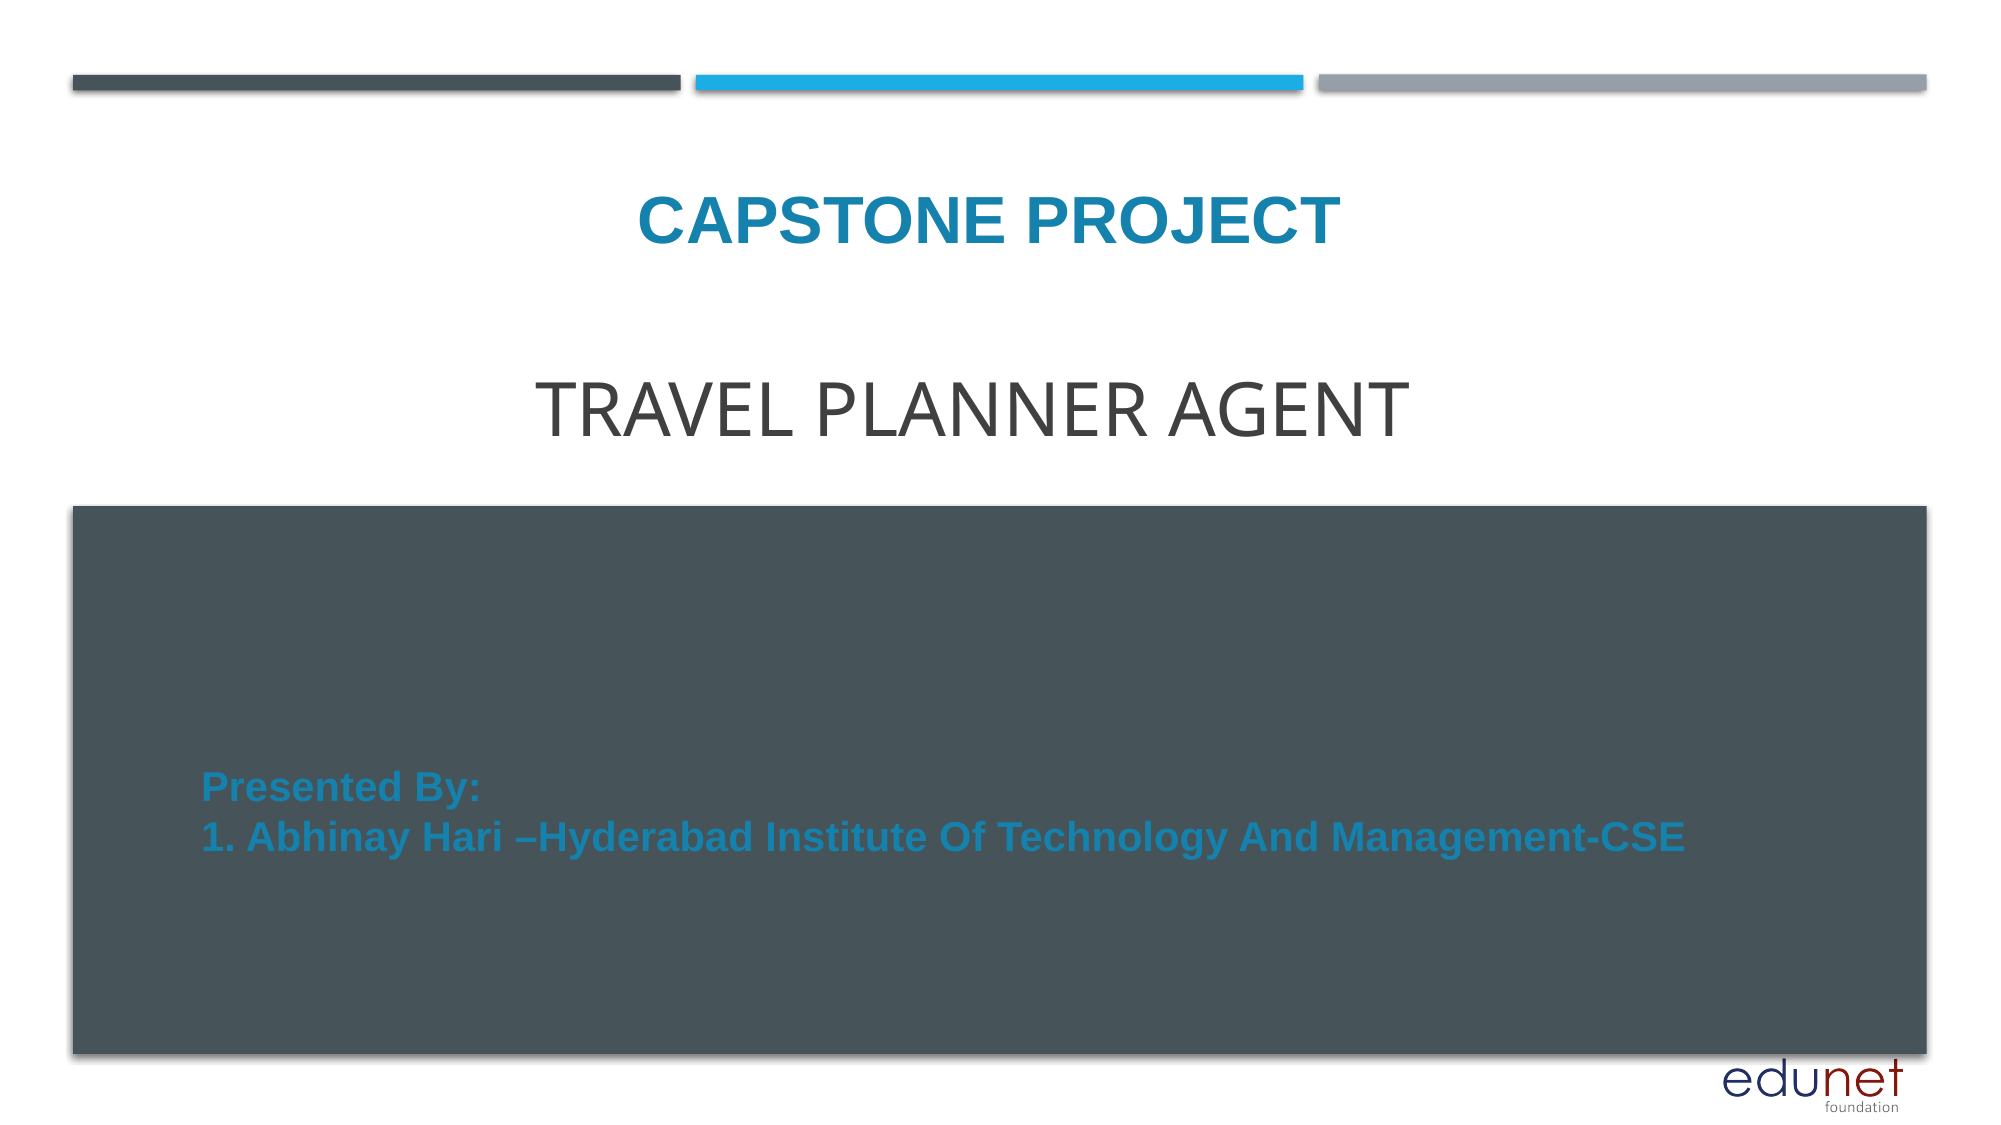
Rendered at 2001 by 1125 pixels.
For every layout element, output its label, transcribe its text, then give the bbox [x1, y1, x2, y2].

text_box Presented By: 1. Abhinay Hari –Hyderabad Institute Of Technology And Management-CSE [186, 752, 1821, 868]
text_box CAPSTONE PROJECT [0, 169, 2000, 265]
picture [1719, 1056, 1905, 1116]
title Travel Planner AGENT [222, 298, 1723, 460]
